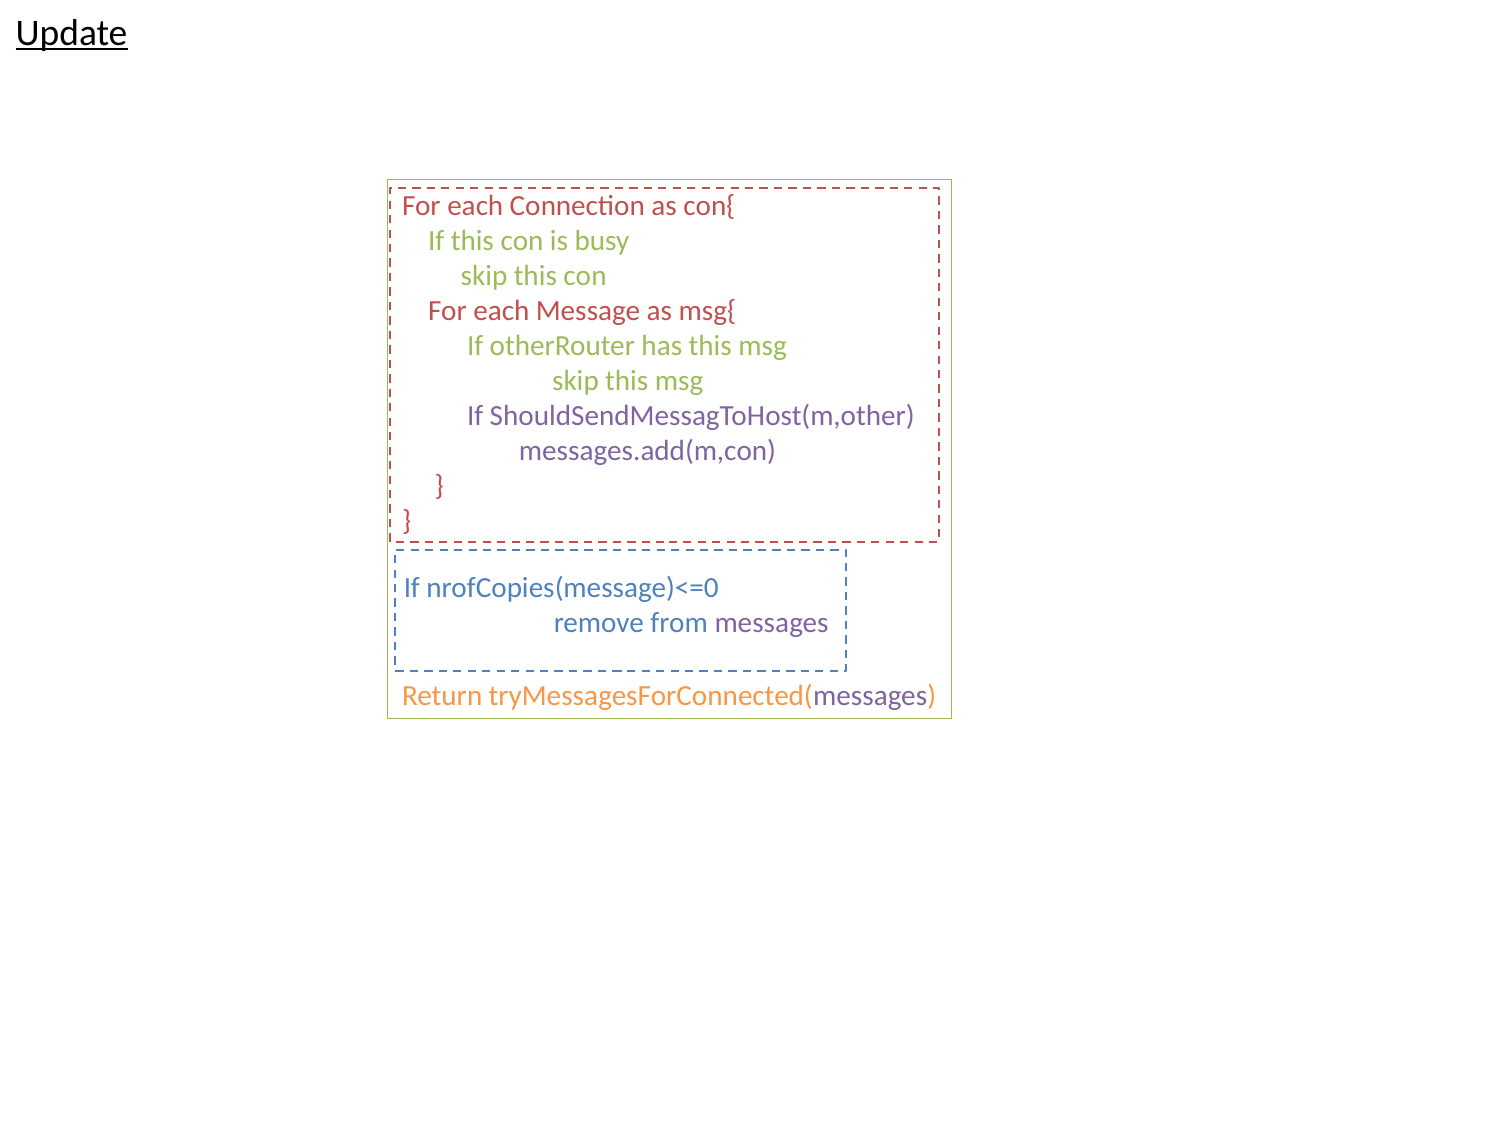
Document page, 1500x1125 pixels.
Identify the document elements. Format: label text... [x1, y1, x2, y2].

text_box [388, 186, 941, 544]
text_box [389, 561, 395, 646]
text_box Update [0, 0, 143, 61]
text_box [393, 548, 848, 673]
text_box For each Connection as con{ If this con is busy skip this con For each Message as msg{ If otherRouter has this msg skip this msg If ShouldSendMessagToHost(m,other) messages.add(m,con) } } Return tryMessagesForConnected(messages) [387, 179, 951, 719]
